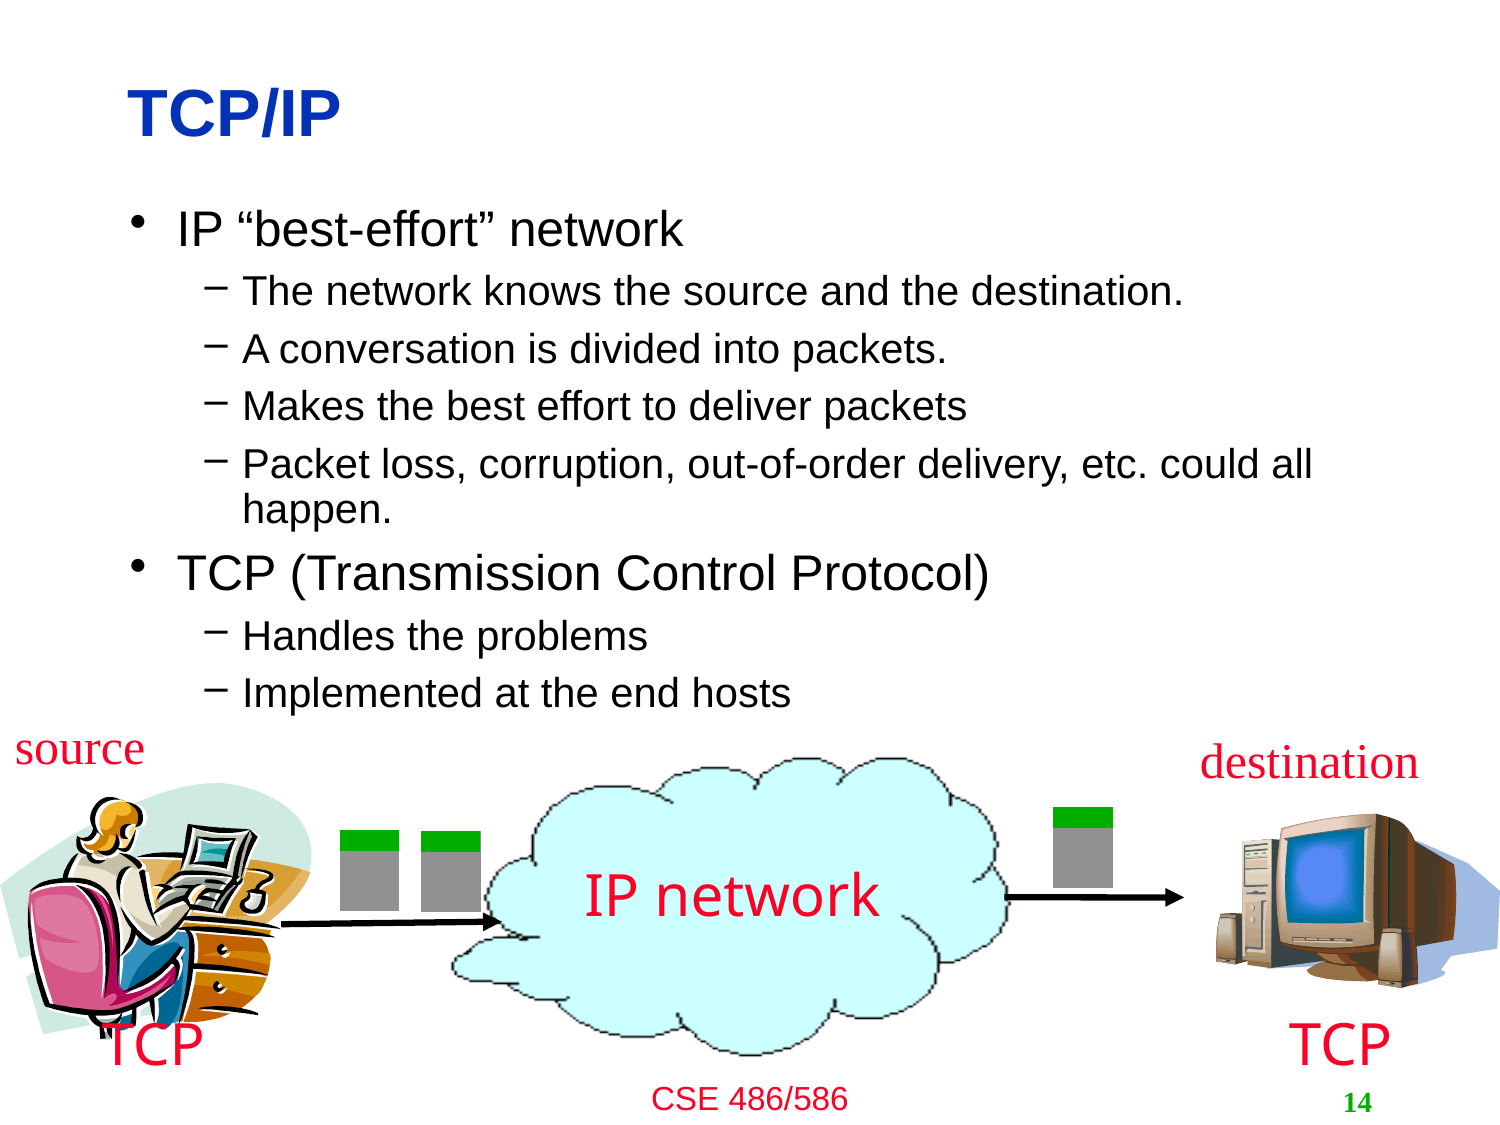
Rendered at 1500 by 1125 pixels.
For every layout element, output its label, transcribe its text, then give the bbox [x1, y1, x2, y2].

slide_number 14 [1074, 1076, 1388, 1125]
list IP “best-effort” network The network knows the source and the destination. A conversation is divided into packets. Makes the best effort to deliver packets Packet loss, corruption, out-of-order delivery, etc. could all happen. TCP (Transmission Control Protocol) Handles the problems Implemented at the end hosts [114, 195, 1376, 1005]
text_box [446, 737, 1039, 1076]
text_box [423, 833, 478, 910]
text_box [1044, 891, 1185, 904]
title TCP/IP [112, 53, 1310, 176]
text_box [1055, 809, 1111, 886]
text_box TCP [86, 1055, 220, 1085]
picture [1215, 813, 1500, 989]
text_box source [0, 707, 161, 776]
text_box TCP [1274, 999, 1407, 1085]
picture [0, 777, 317, 1046]
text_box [342, 833, 397, 909]
text_box destination [1185, 720, 1435, 796]
